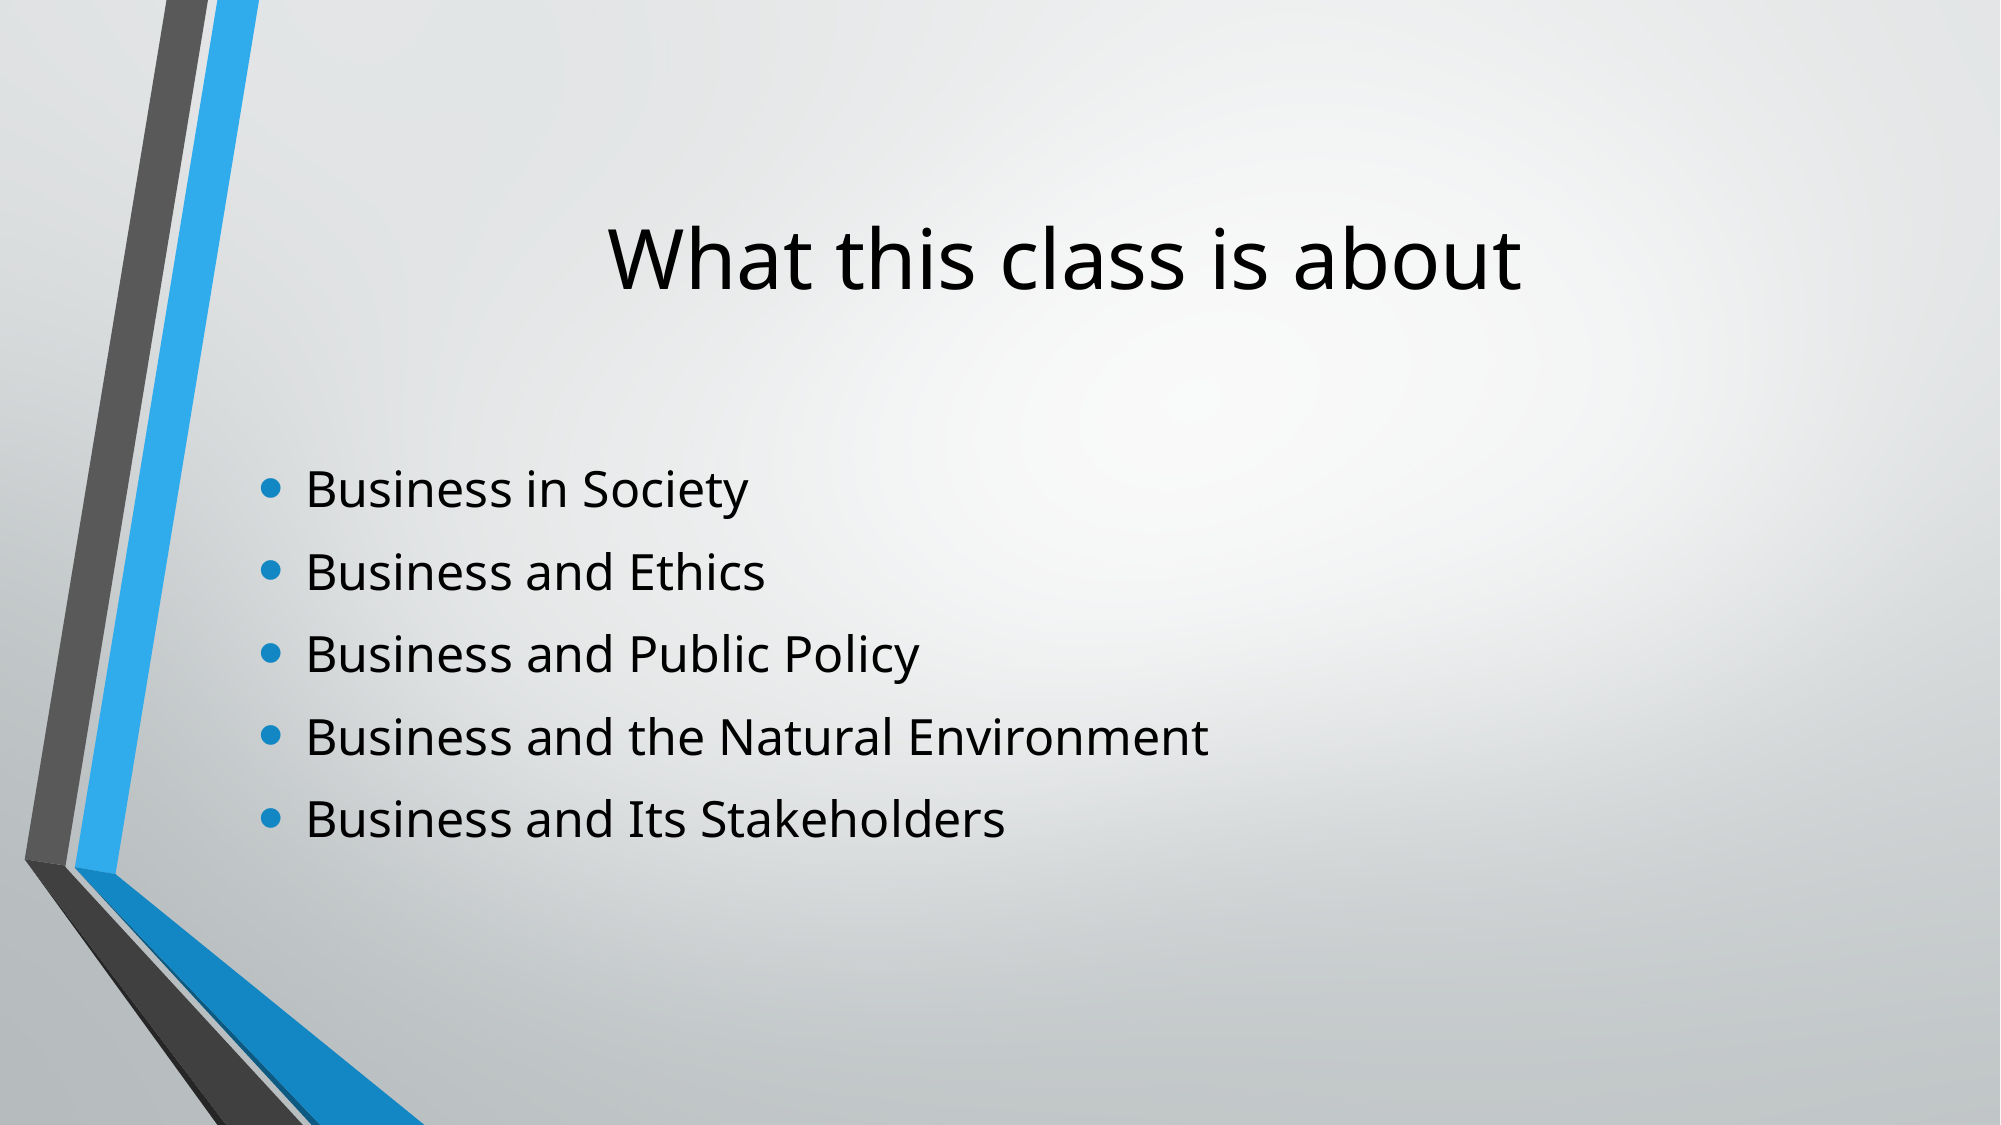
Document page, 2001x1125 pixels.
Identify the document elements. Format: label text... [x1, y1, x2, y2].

title What this class is about [243, 112, 1887, 400]
list Business in Society Business and Ethics Business and Public Policy Business and the Natural Environment Business and Its Stakeholders [243, 437, 1887, 950]
